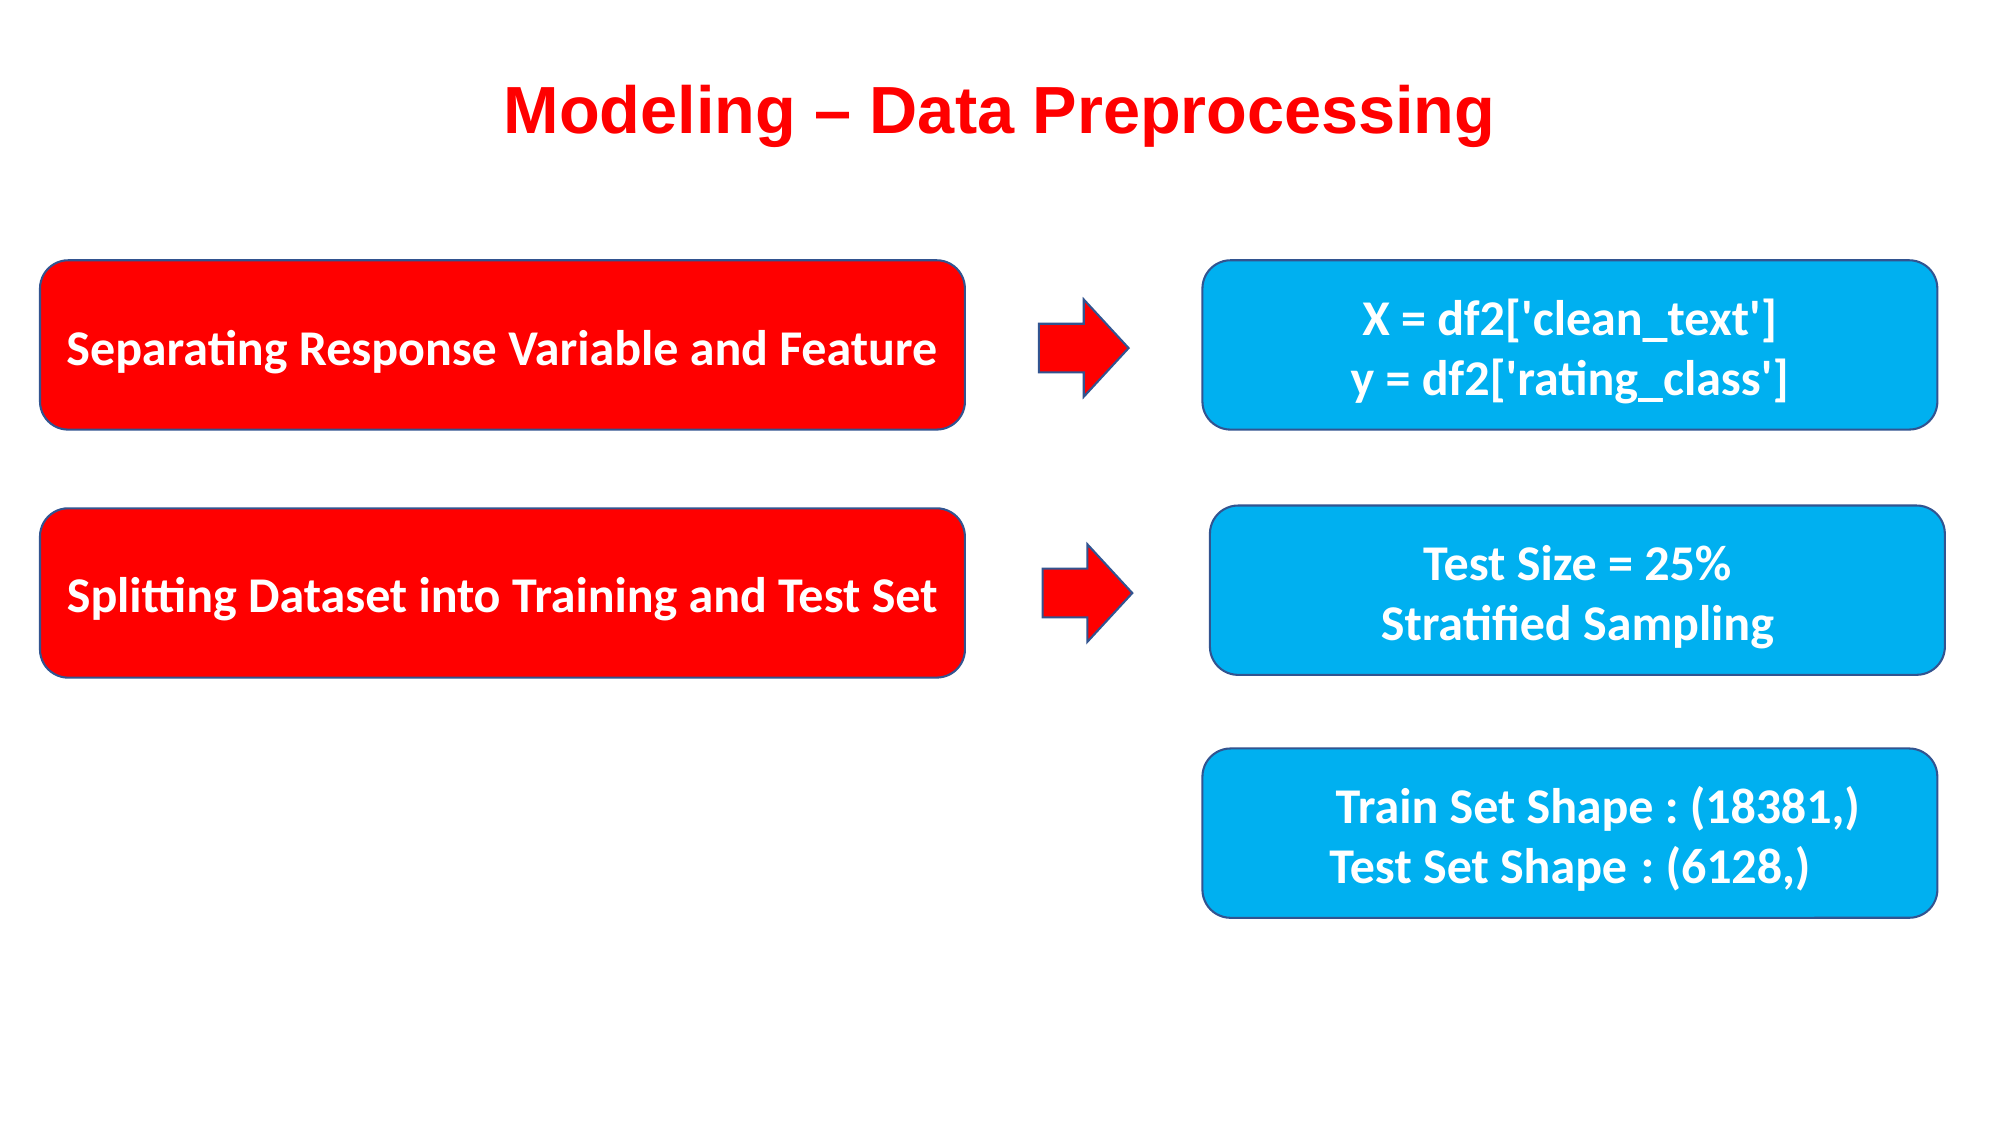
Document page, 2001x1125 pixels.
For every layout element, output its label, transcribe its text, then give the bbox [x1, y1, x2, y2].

text_box [1037, 296, 1131, 400]
title Modeling – Data Preprocessing [137, 27, 1863, 197]
text_box Separating Response Variable and Feature [38, 259, 966, 431]
text_box Test Size = 25% Stratified Sampling [1208, 504, 1946, 676]
text_box [1041, 541, 1134, 645]
text_box Splitting Dataset into Training and Test Set [38, 507, 966, 679]
text_box Train Set Shape : (18381,) Test Set Shape : (6128,) [1201, 747, 1939, 919]
text_box X = df2['clean_text'] y = df2['rating_class'] [1201, 259, 1939, 431]
